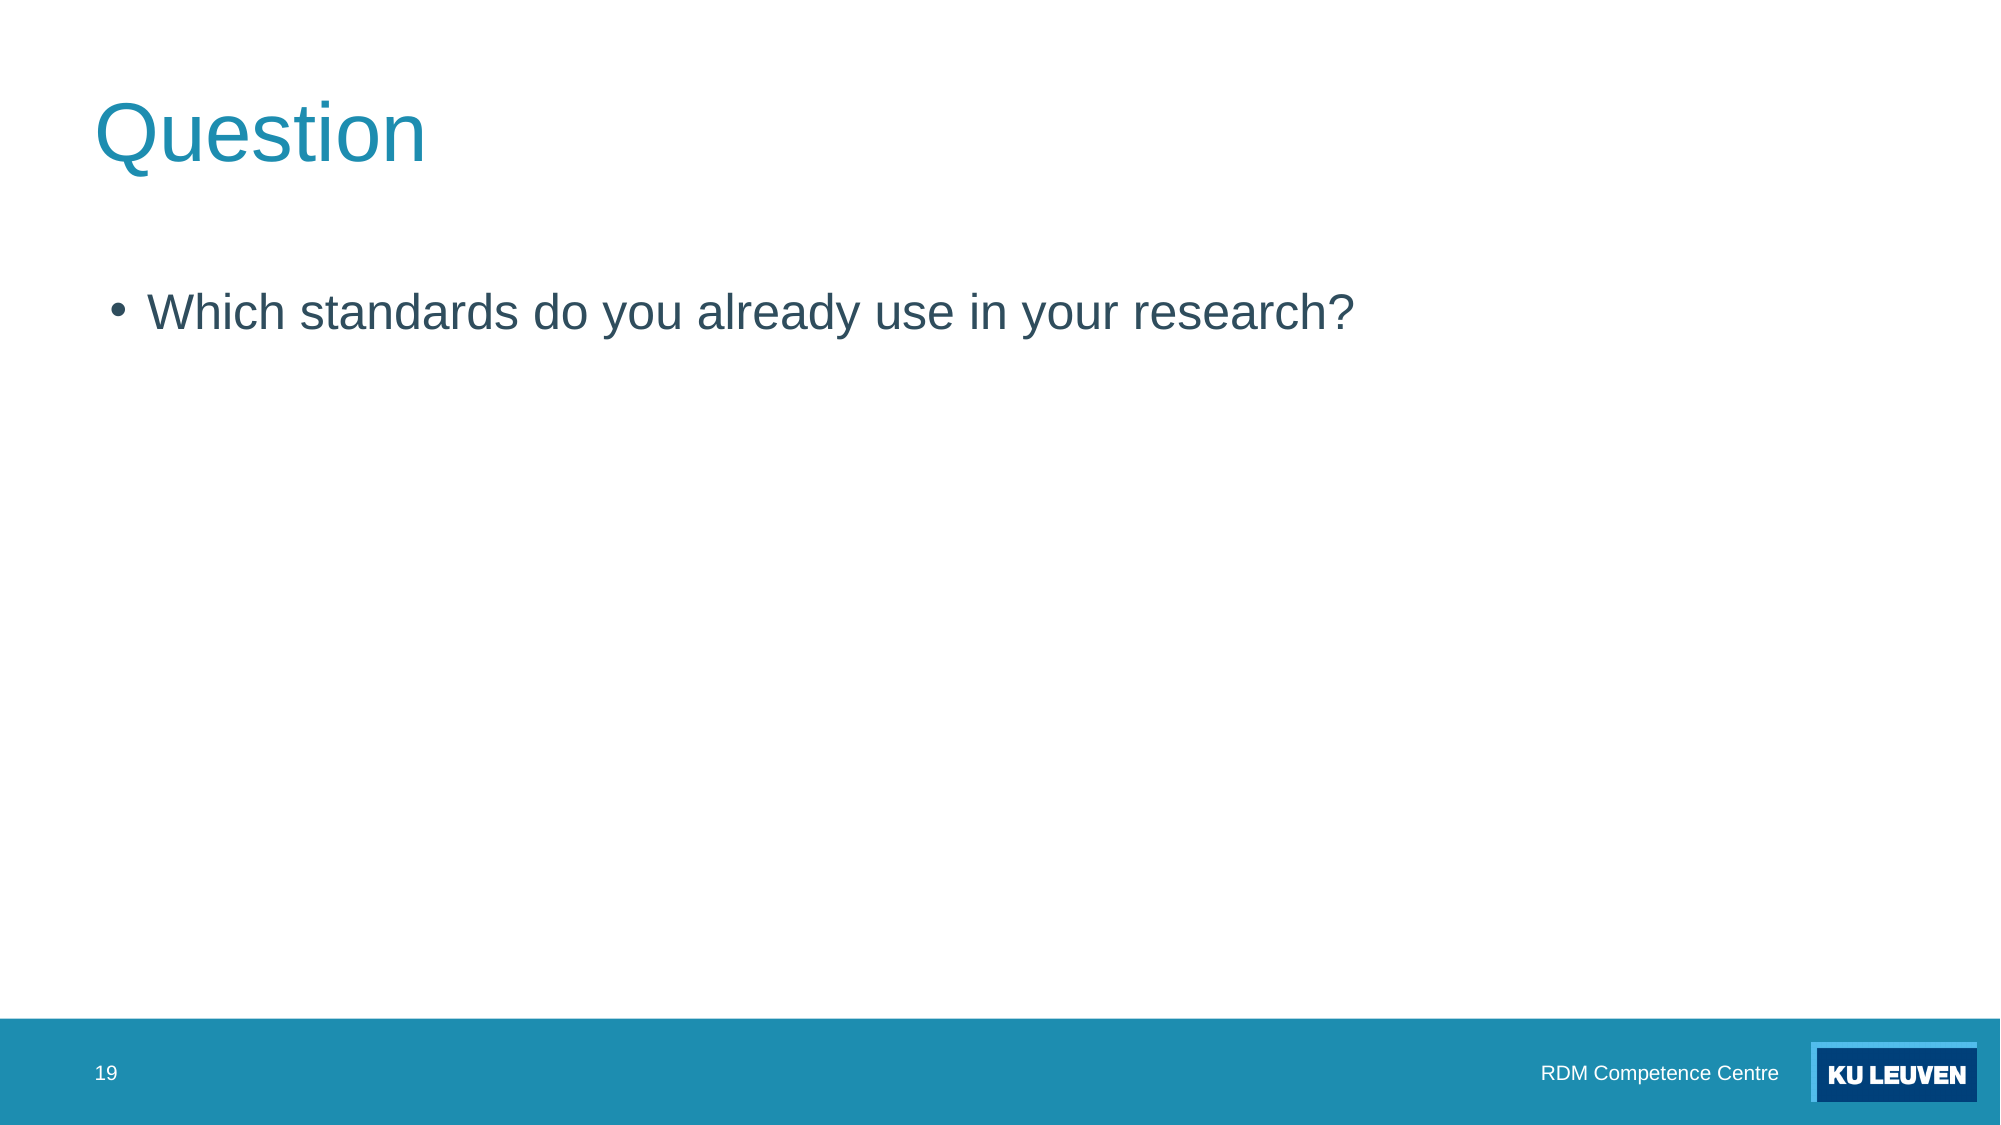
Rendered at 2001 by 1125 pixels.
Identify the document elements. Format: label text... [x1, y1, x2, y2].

picture [1811, 1042, 1977, 1102]
footer RDM Competence Centre [989, 1018, 1809, 1125]
list Which standards do you already use in your research? [94, 271, 1906, 1004]
slide_number ‹#› [94, 1018, 201, 1125]
title Question [94, 33, 1906, 223]
